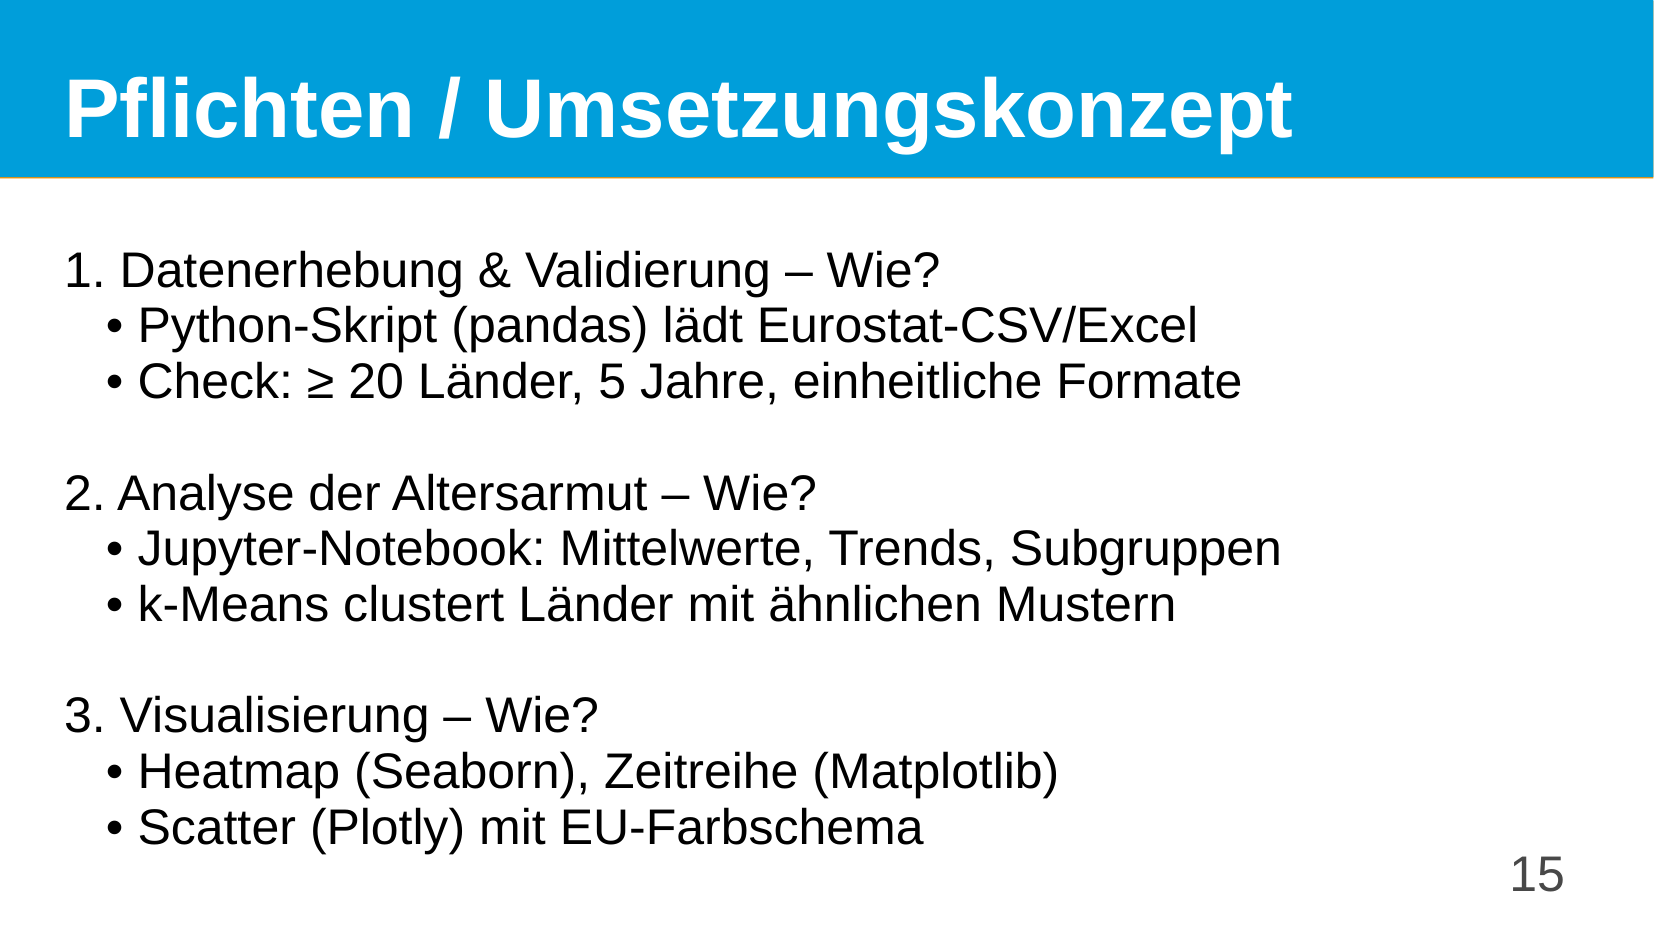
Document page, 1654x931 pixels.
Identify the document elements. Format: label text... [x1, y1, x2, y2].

slide_number ‹#› [1181, 841, 1565, 916]
picture [0, 179, 1654, 931]
title Pflichten / Umsetzungskonzept [64, 0, 1553, 156]
list 1. Datenerhebung & Validierung – Wie? • Python-Skript (pandas) lädt Eurostat-CSV/Excel • Check: ≥ 20 Länder, 5 Jahre, einheitliche Formate 2. Analyse der Altersarmut – Wie? • Jupyter-Notebook: Mittelwerte, Trends, Subgruppen • k-Means clustert Länder mit ähnlichen Mustern 3. Visualisierung – Wie? • Heatmap (Seaborn), Zeitreihe (Matplotlib) • Scatter (Plotly) mit EU-Farbschema [64, 241, 1607, 876]
